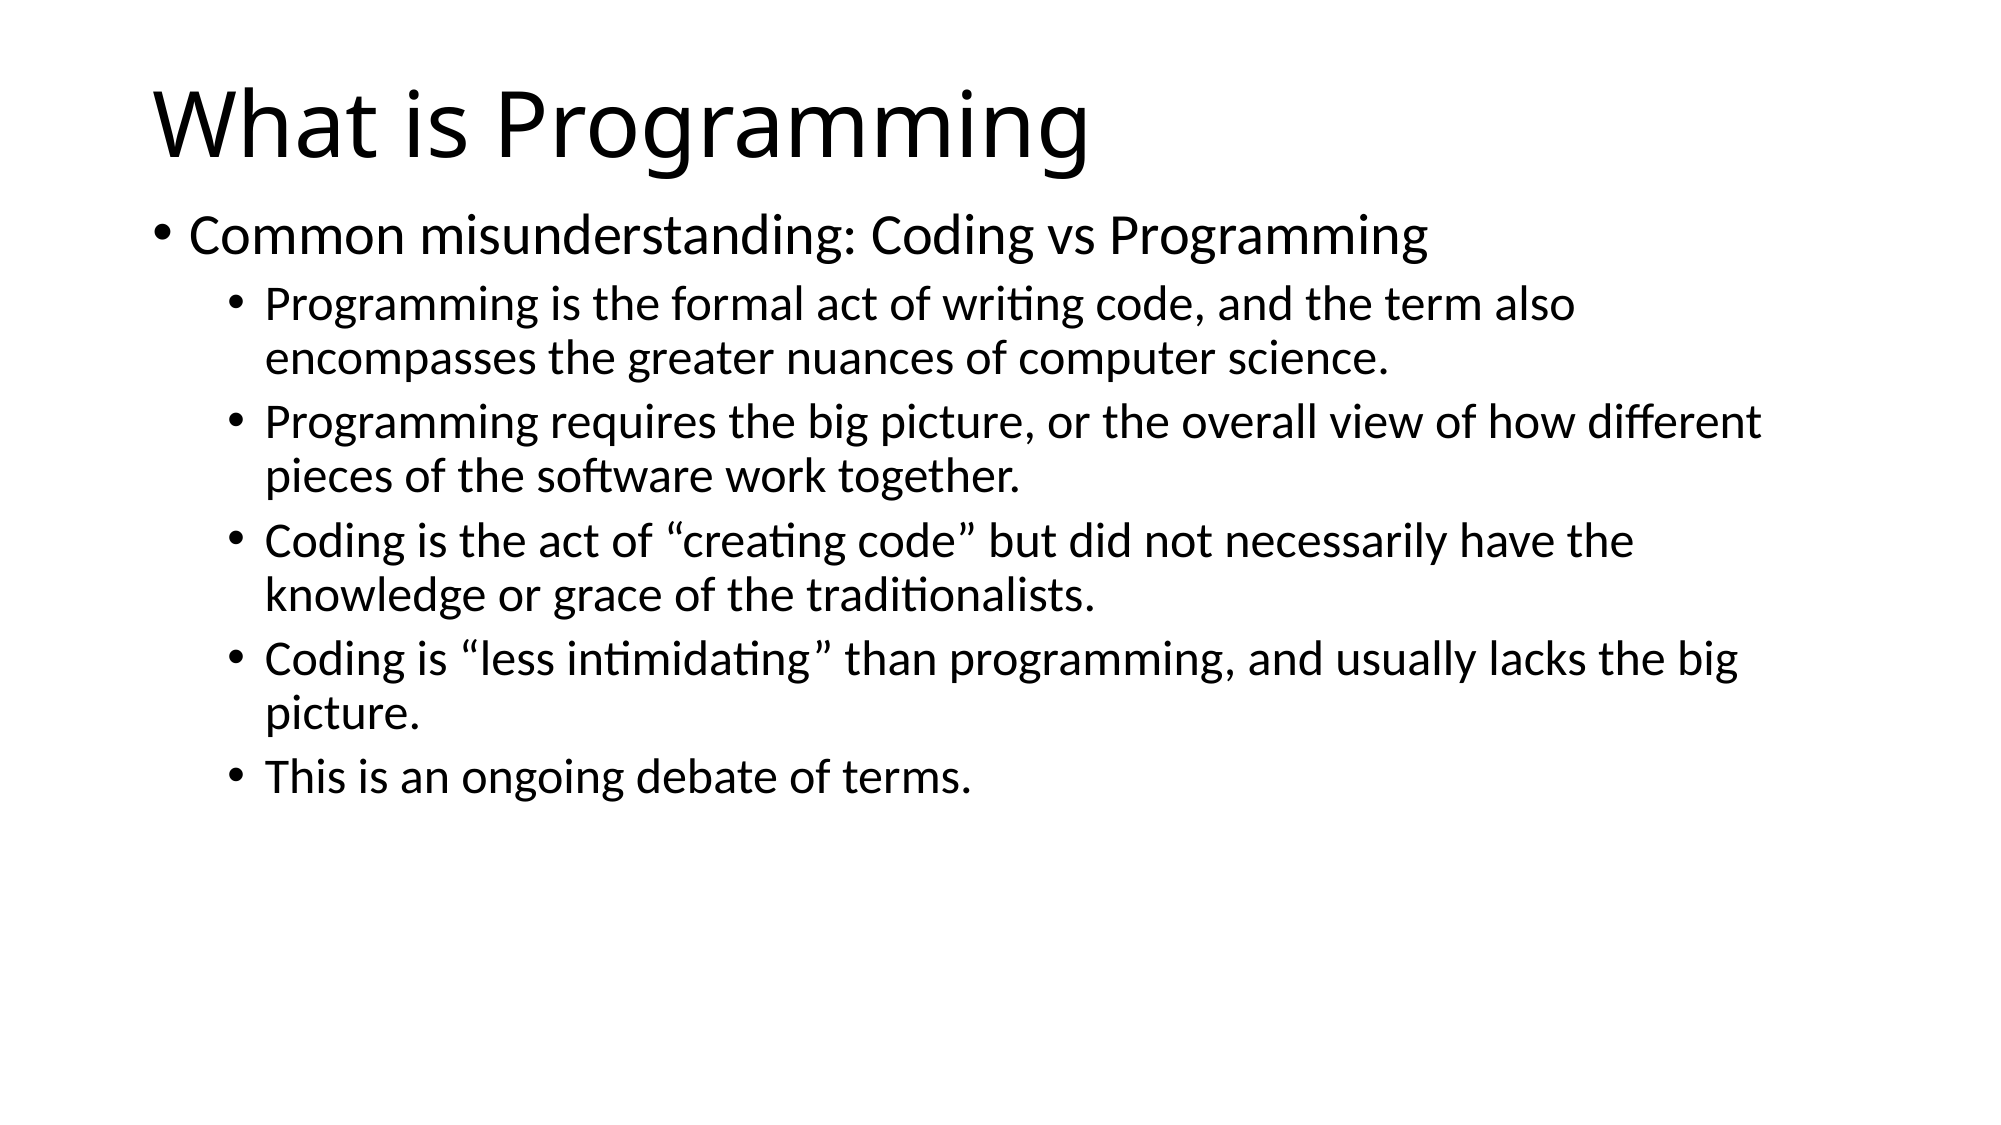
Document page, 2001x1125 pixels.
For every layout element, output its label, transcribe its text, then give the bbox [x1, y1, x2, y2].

title What is Programming [137, 59, 1863, 196]
list Common misunderstanding: Coding vs Programming Programming is the formal act of writing code, and the term also encompasses the greater nuances of computer science. Programming requires the big picture, or the overall view of how different pieces of the software work together. Coding is the act of “creating code” but did not necessarily have the knowledge or grace of the traditionalists. Coding is “less intimidating” than programming, and usually lacks the big picture. This is an ongoing debate of terms. [137, 196, 1863, 1014]
